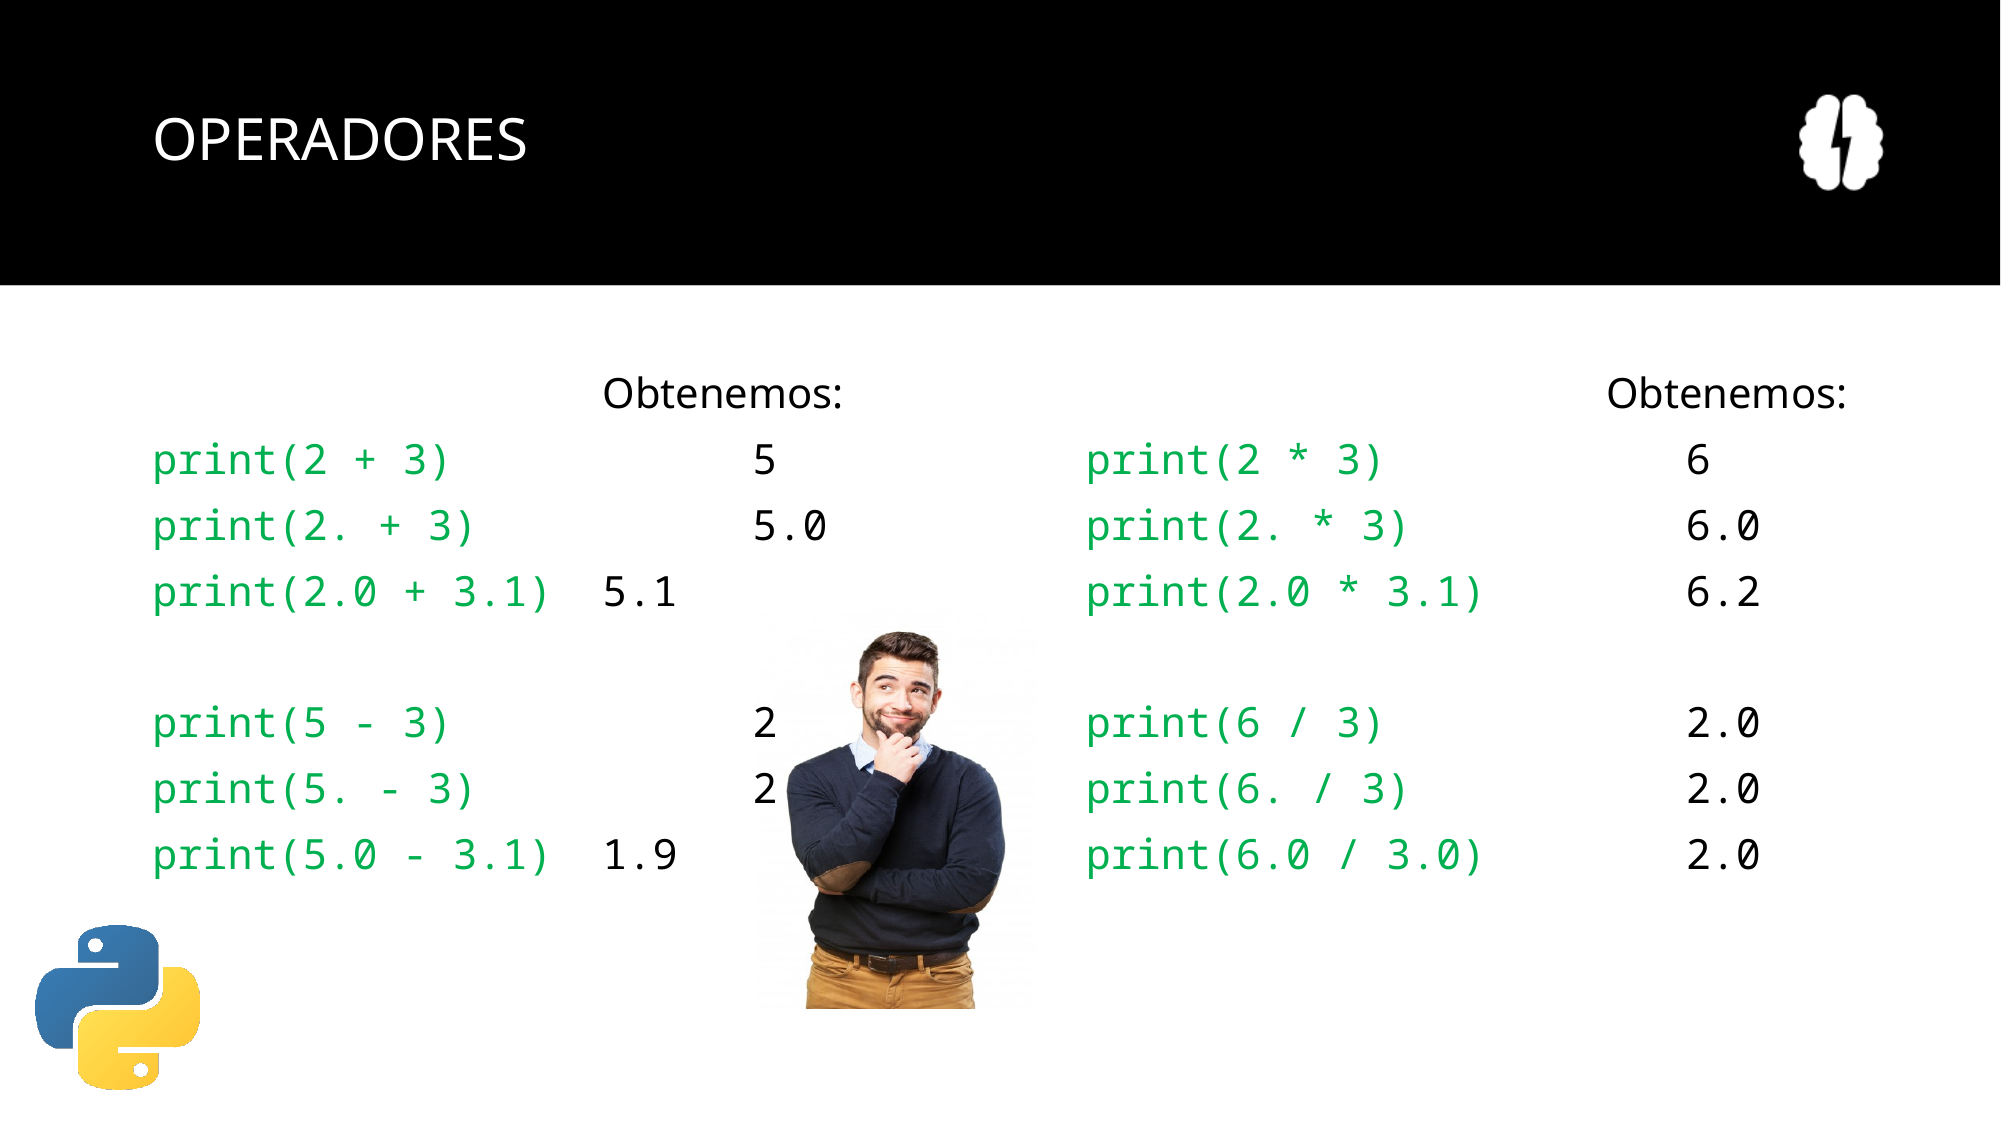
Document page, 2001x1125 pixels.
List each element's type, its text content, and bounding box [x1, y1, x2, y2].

list Obtenemos: print(2 + 3) 5 print(2. + 3) 5.0 print(2.0 + 3.1) 5.1 print(5 - 3) 2 print(5. - 3) 2 print(5.0 - 3.1) 1.9 [137, 364, 988, 1009]
list Obtenemos: print(2 * 3) 6 print(2. * 3) 6.0 print(2.0 * 3.1) 6.2 print(6 / 3) 2.0 print(6. / 3) 2.0 print(6.0 / 3.0) 2.0 [1012, 364, 1863, 1009]
title OPERADORES [137, 89, 1682, 194]
picture [0, 0, 2001, 1125]
